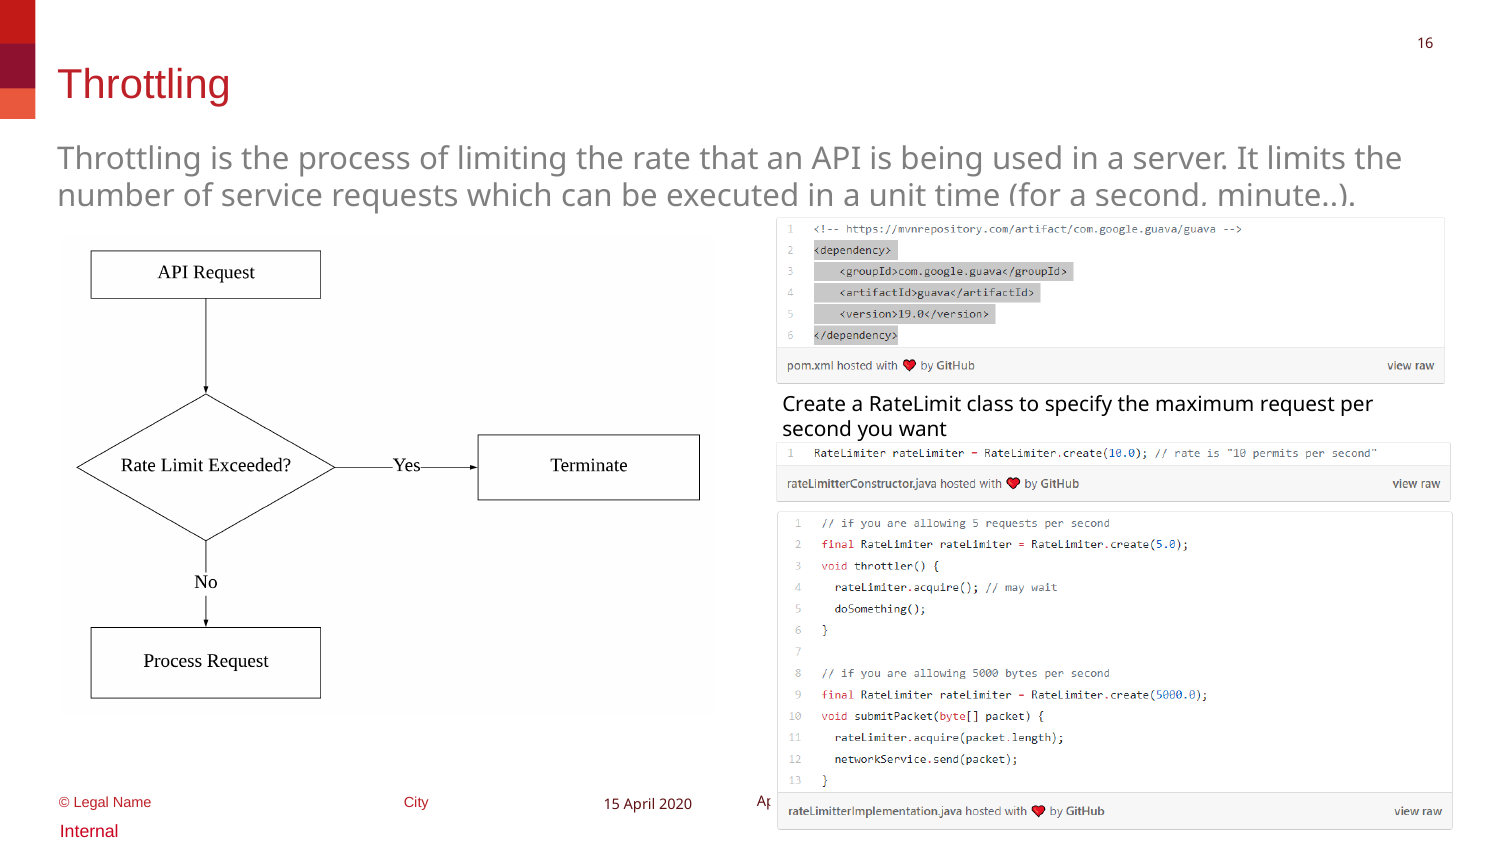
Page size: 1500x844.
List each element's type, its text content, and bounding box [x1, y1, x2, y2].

title Throttling [56, 57, 1433, 134]
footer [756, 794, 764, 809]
picture [767, 206, 1461, 393]
subtitle Throttling is the process of limiting the rate that an API is being used in a server. It limits the number of service requests which can be executed in a unit time (for a second, minute..). [56, 138, 1433, 186]
picture [61, 235, 716, 714]
picture [767, 427, 1463, 838]
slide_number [603, 794, 735, 809]
slide_number 16 [1400, 33, 1434, 56]
text_box Create a RateLimit class to specify the maximum request per second you want [767, 400, 1390, 427]
